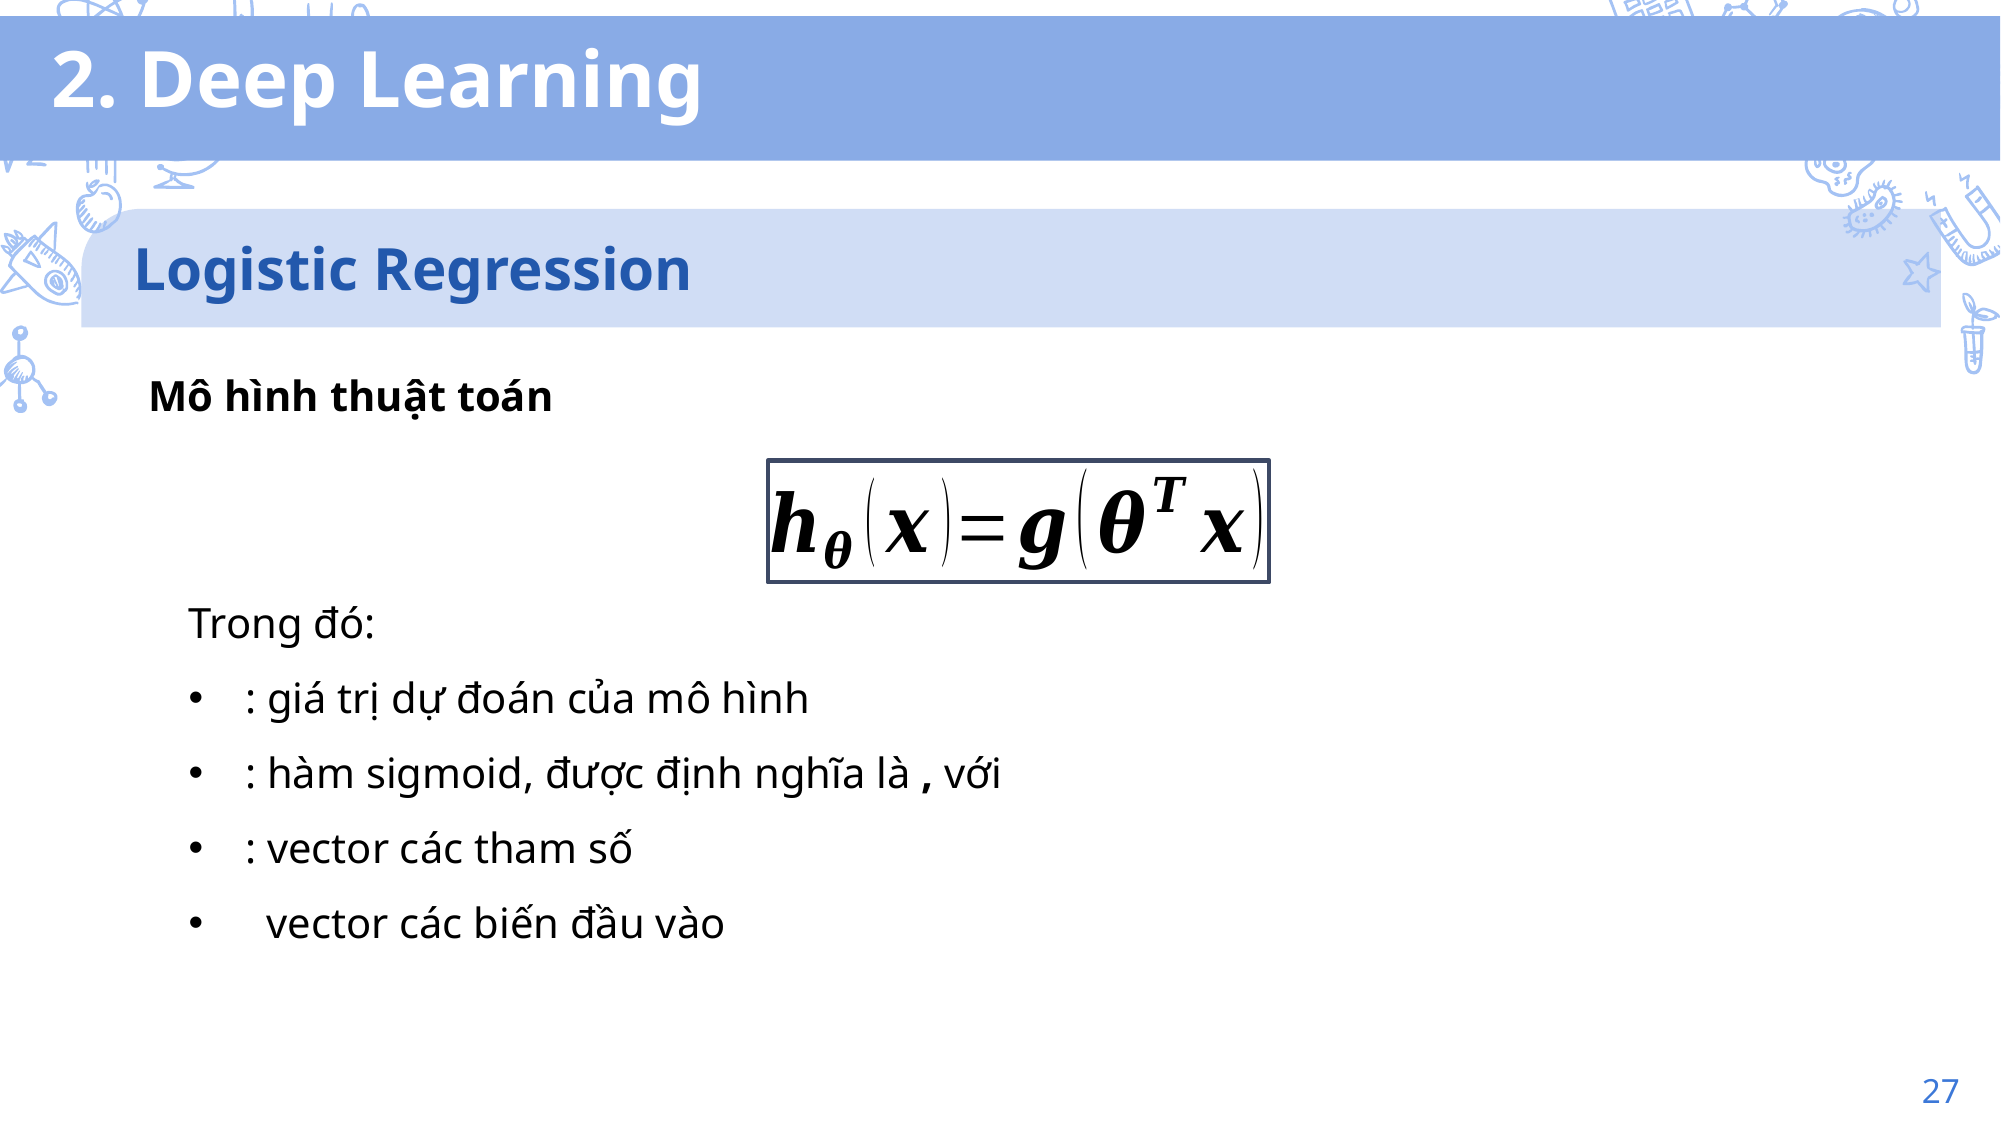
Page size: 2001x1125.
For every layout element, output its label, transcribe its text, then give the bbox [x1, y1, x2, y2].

slide_number 27 [1880, 1061, 2000, 1125]
text_box Logistic Regression [118, 212, 2000, 322]
text_box Mô hình thuật toán [133, 359, 1169, 428]
text_box 2. Deep Learning [36, 39, 2000, 213]
